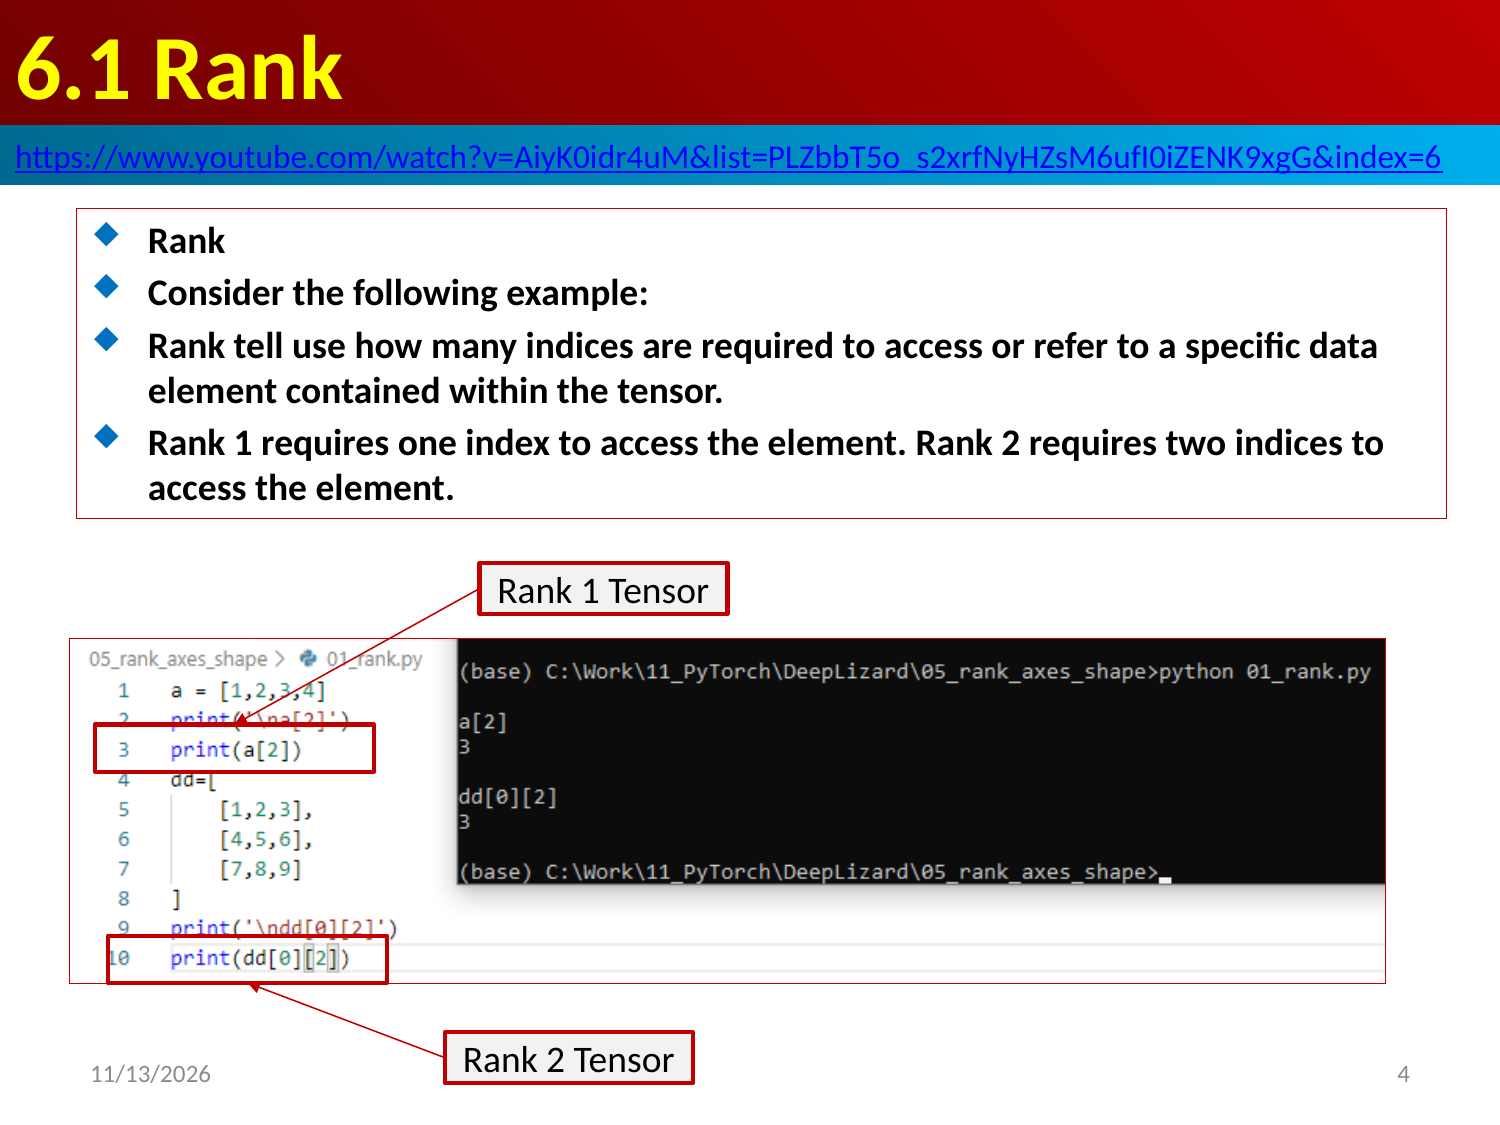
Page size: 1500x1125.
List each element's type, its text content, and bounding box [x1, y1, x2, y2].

slide_number 4 [1074, 1042, 1425, 1103]
title 6.1 Rank [0, 0, 1500, 125]
picture [69, 638, 1386, 984]
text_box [234, 588, 480, 725]
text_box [247, 982, 446, 1058]
text_box https://www.youtube.com/watch?v=AiyK0idr4uM&list=PLZbbT5o_s2xrfNyHZsM6ufI0iZENK9xgG&index=6 [0, 125, 1500, 185]
subtitle Rank Consider the following example: Rank tell use how many indices are required to access or refer to a specific data element contained within the tensor. Rank 1 requires one index to access the element. Rank 2 requires two indices to access the element. [76, 208, 1447, 519]
text_box Rank 2 Tensor [443, 1030, 695, 1085]
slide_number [75, 1042, 425, 1103]
text_box Rank 1 Tensor [477, 561, 730, 616]
